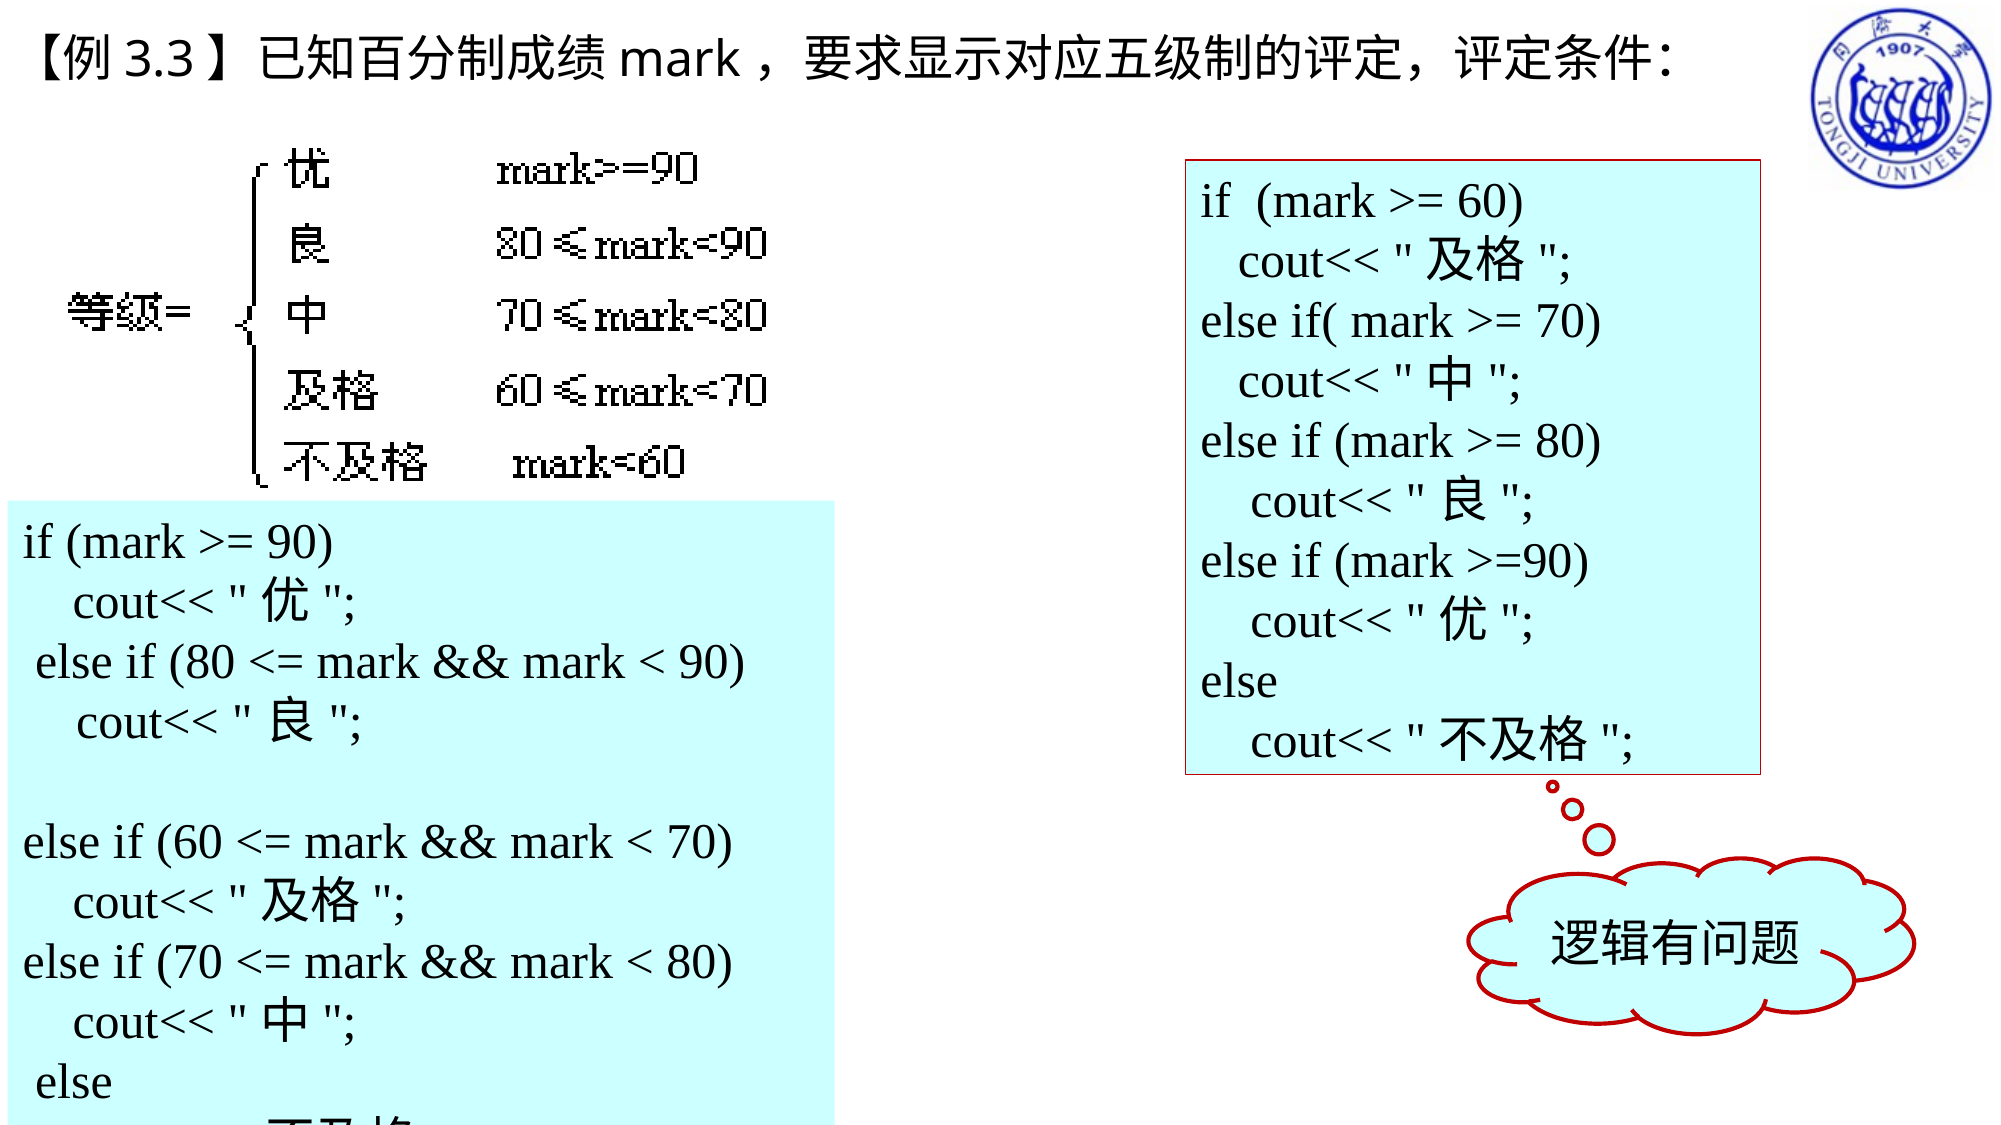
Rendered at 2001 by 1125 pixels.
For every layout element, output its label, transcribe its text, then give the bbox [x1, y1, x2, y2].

text_box 逻辑有问题 [1560, 797, 1585, 822]
picture [0, 0, 2001, 1125]
text_box 逻辑有问题 [1545, 779, 1560, 794]
text_box if (mark >= 60) cout<< "及格"; else if( mark >= 70) cout<< "中"; else if (mark >= 80) cout<< "良"; else if (mark >=90) cout<< "优"; else cout<< "不及格"; [1185, 159, 1761, 775]
text_box 【例3.3】已知百分制成绩mark，要求显示对应五级制的评定，评定条件： [0, 19, 1756, 94]
text_box 逻辑有问题 [1466, 856, 1917, 1037]
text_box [7, 113, 791, 514]
text_box 逻辑有问题 [1582, 823, 1616, 857]
text_box if (mark >= 90) cout<< "优"; else if (80 <= mark && mark < 90) cout<< "良"; else if (60 <= mark && mark < 70) cout<< "及格"; else if (70 <= mark && mark < 80) cout<< "中"; else cout<< "不及格"; [7, 500, 835, 1125]
